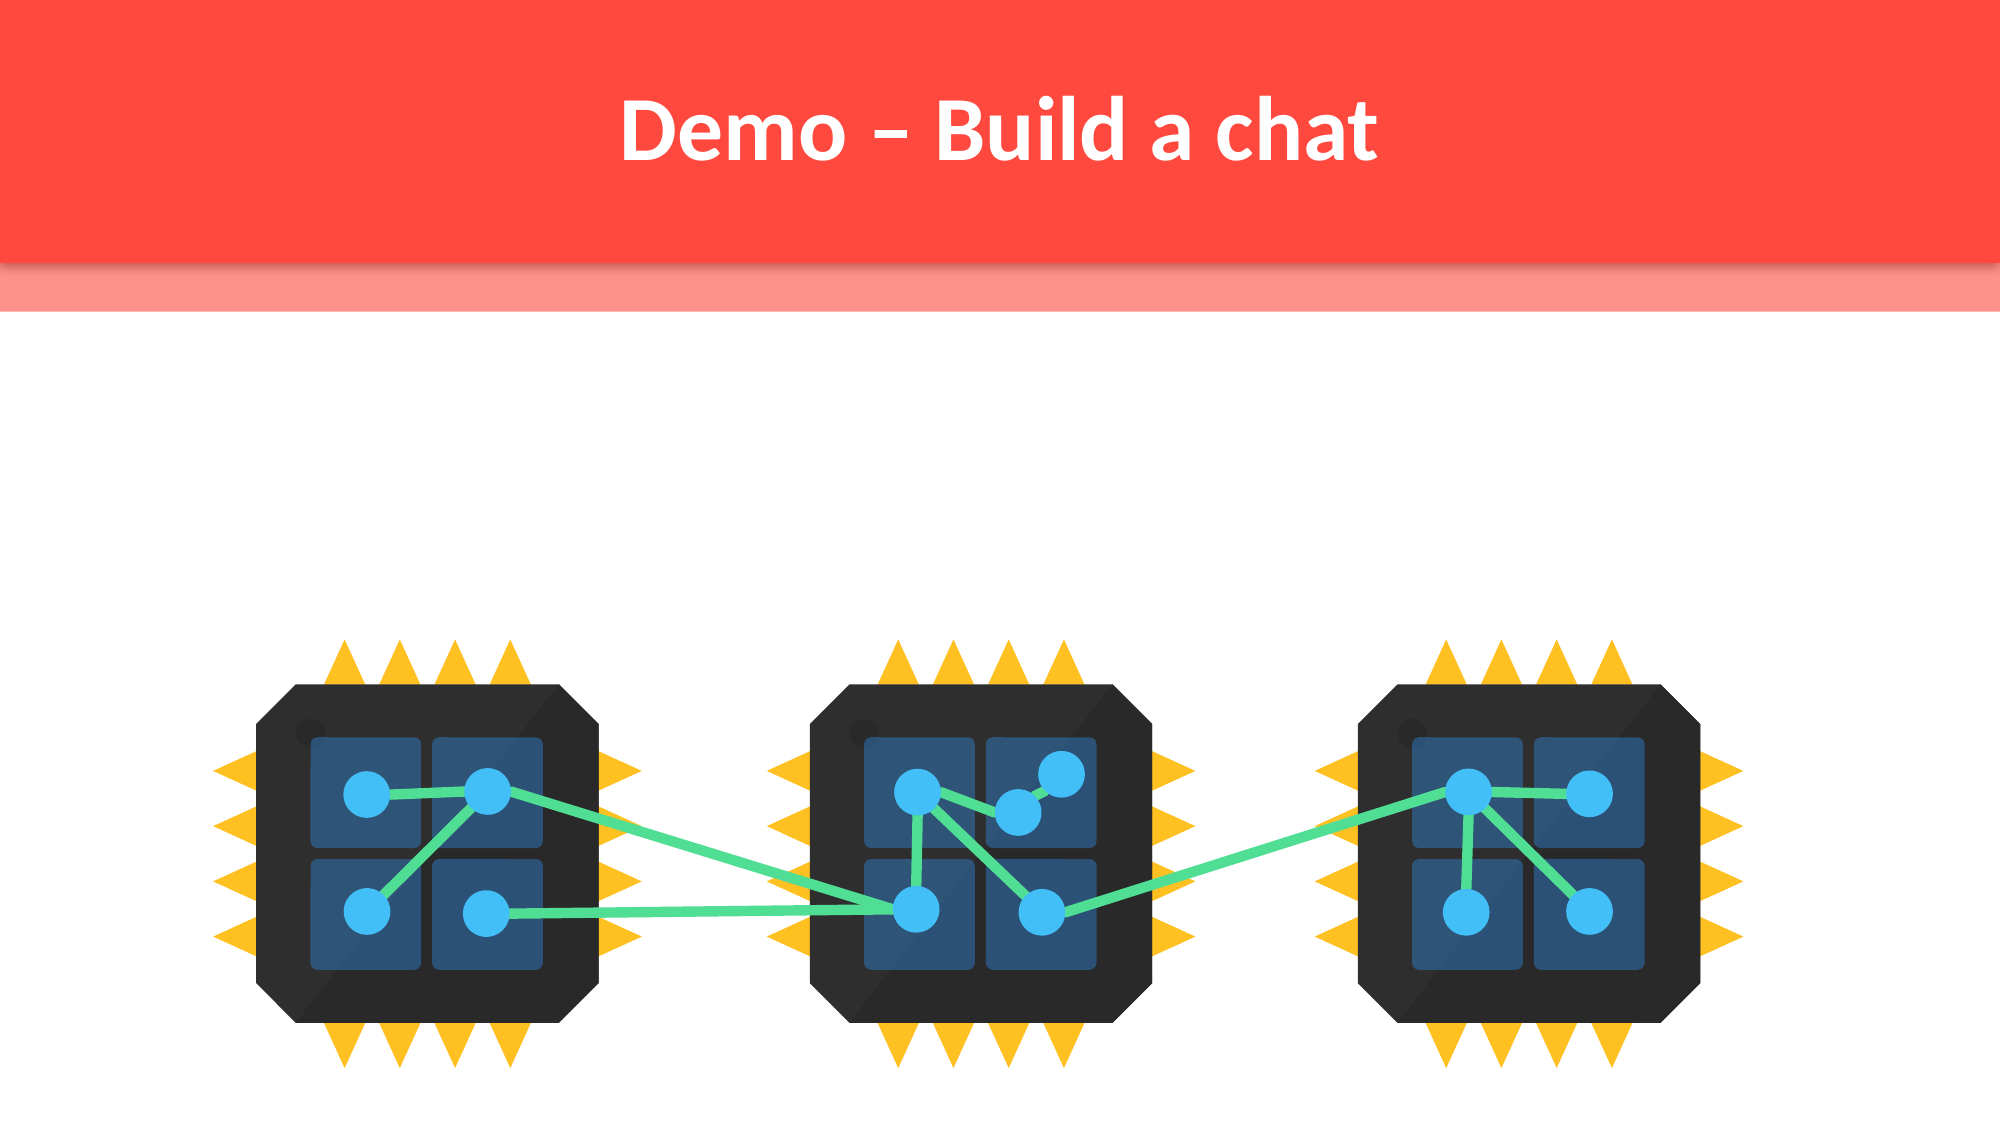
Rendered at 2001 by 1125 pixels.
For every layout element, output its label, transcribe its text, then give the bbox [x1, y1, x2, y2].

title Demo – Build a chat [137, 22, 1863, 240]
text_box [1314, 639, 1744, 1069]
text_box [0, 0, 2000, 261]
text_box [766, 639, 1196, 750]
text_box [213, 639, 642, 1069]
text_box [0, 261, 2000, 312]
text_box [766, 937, 1196, 1069]
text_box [343, 750, 1613, 937]
